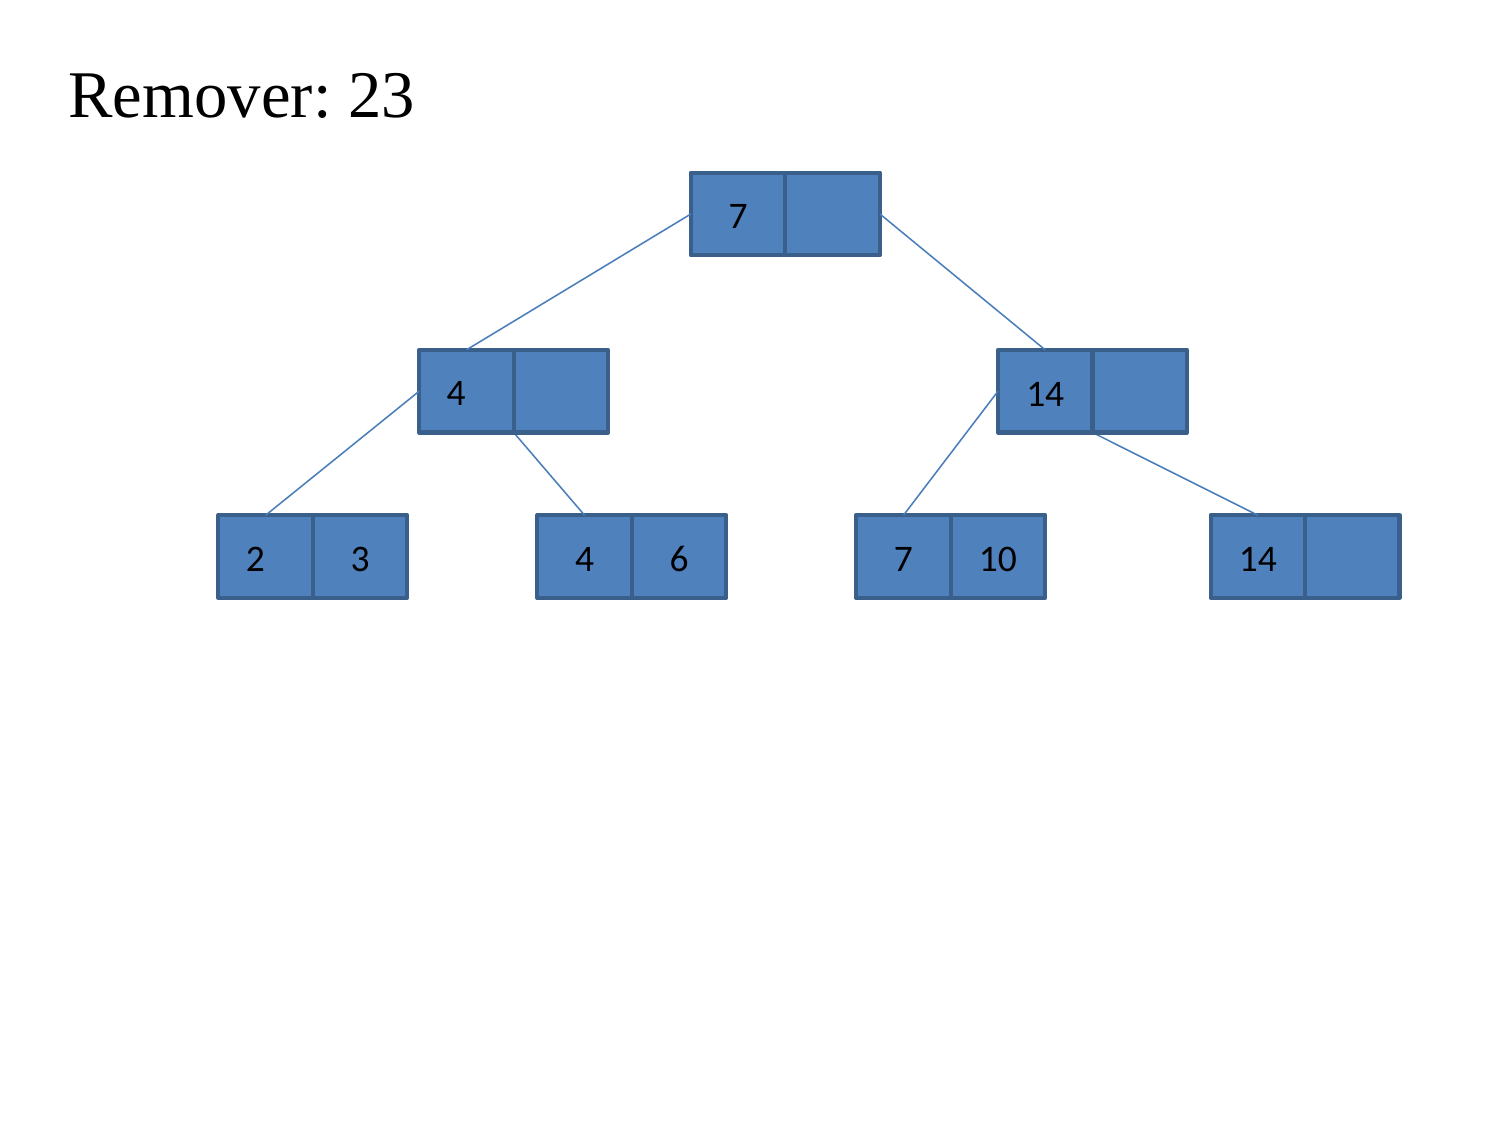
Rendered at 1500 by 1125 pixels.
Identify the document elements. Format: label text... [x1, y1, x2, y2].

text_box 14 [1209, 513, 1304, 600]
text_box 7 [689, 171, 783, 257]
text_box [1303, 513, 1402, 600]
text_box 4 [431, 360, 503, 421]
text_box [513, 432, 585, 516]
text_box 3 [311, 524, 409, 600]
text_box [1090, 348, 1189, 432]
text_box [417, 348, 512, 435]
text_box 10 [953, 513, 1047, 600]
subtitle Remover: 23 [53, 42, 728, 185]
text_box 14 [996, 348, 1090, 435]
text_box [1092, 432, 1259, 516]
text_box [466, 213, 692, 350]
text_box [512, 358, 610, 435]
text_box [265, 390, 420, 516]
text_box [903, 390, 999, 516]
text_box 6 [630, 513, 728, 600]
text_box 4 [535, 513, 630, 600]
text_box [783, 171, 882, 257]
text_box 7 [854, 513, 953, 600]
text_box 2 [231, 526, 302, 586]
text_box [879, 213, 1046, 350]
text_box [216, 513, 311, 600]
